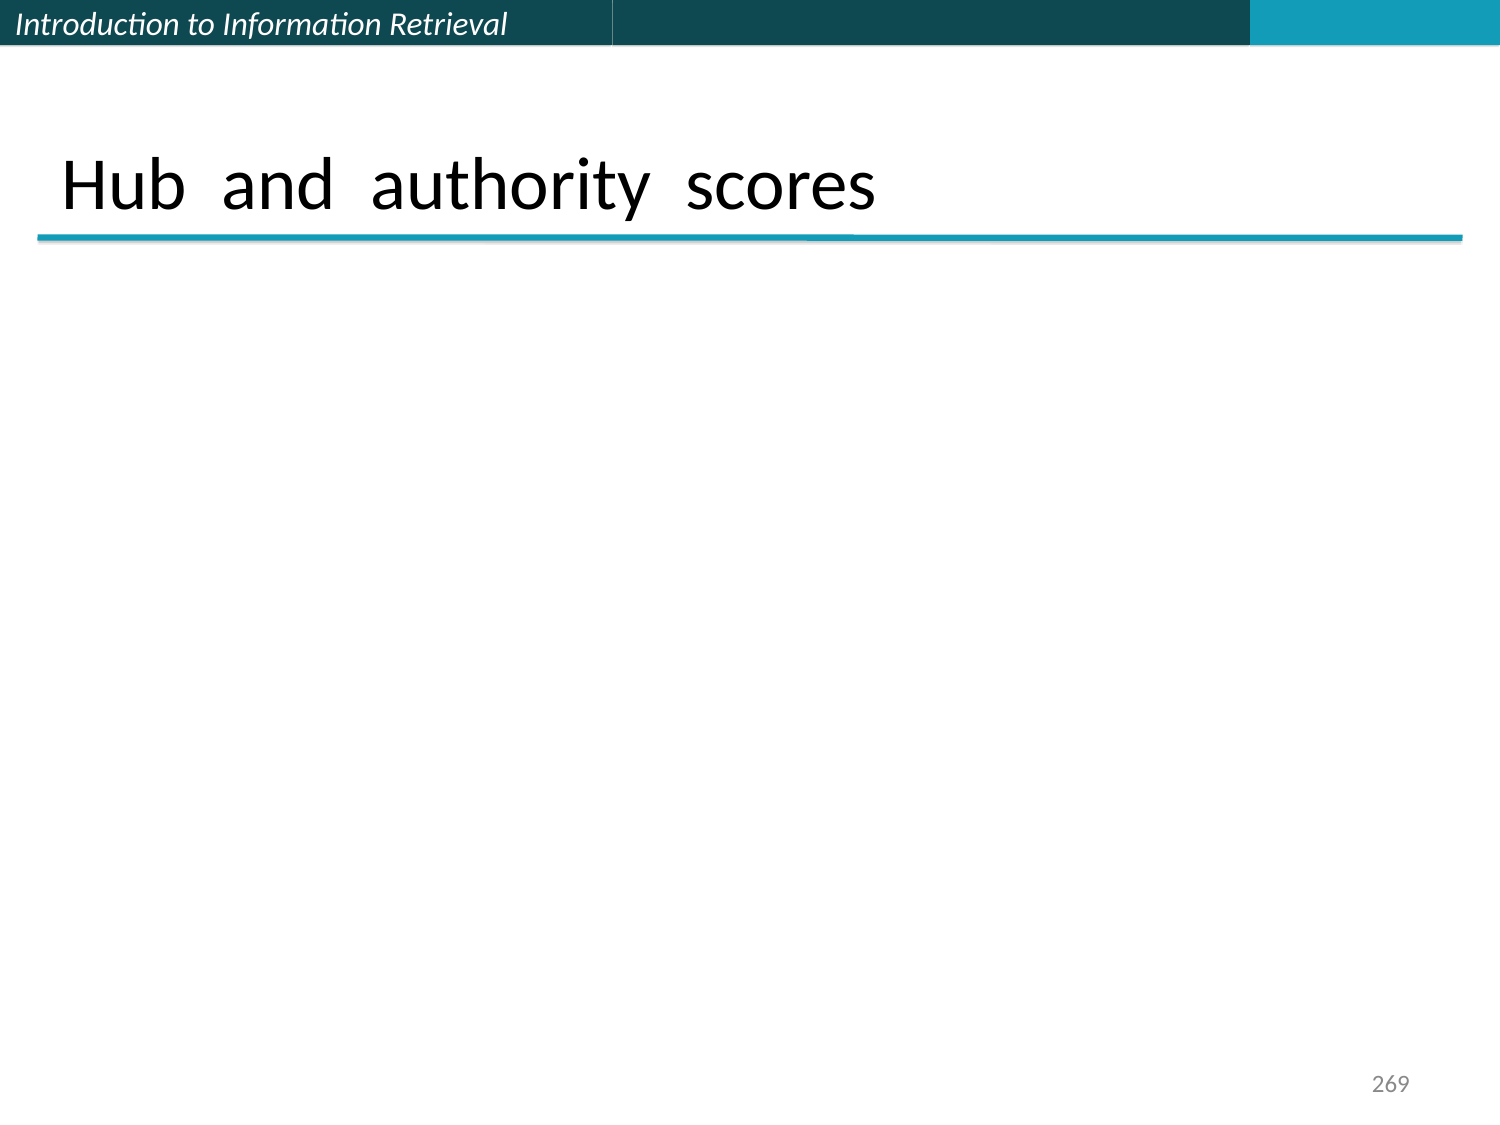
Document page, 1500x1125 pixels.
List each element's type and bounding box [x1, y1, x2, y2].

text_box [46, 0, 1425, 233]
text_box [1074, 1062, 1425, 1103]
